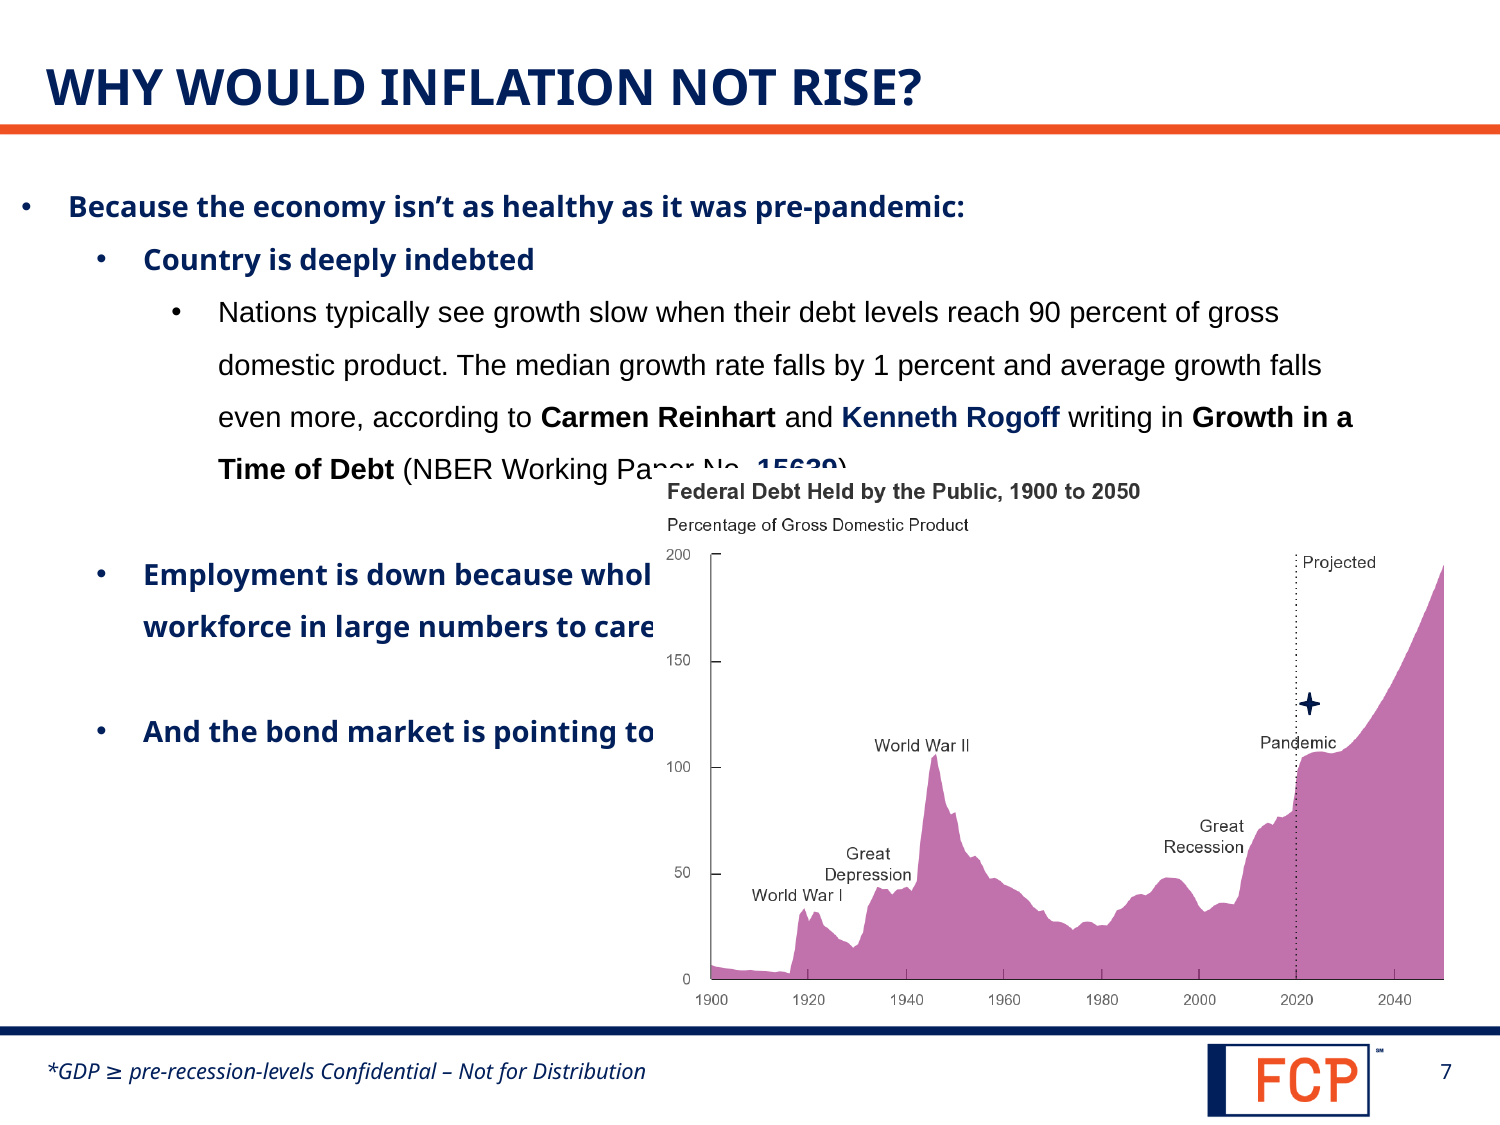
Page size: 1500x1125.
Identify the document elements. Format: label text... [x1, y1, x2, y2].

picture [653, 468, 1485, 1023]
text_box Why would inflation not rise? [31, 39, 1377, 124]
text_box *GDP ≥ pre-recession-levels Confidential – Not for Distribution [31, 1050, 1063, 1092]
picture [1195, 1039, 1395, 1122]
slide_number 7 [1333, 1053, 1468, 1093]
text_box Because the economy isn’t as healthy as it was pre-pandemic: Country is deeply indebted Nations typically see growth slow when their debt levels reach 90 percent of gross domestic product. The median growth rate falls by 1 percent and average growth falls even more, according to Carmen Reinhart and Kenneth Rogoff writing in Growth in a Time of Debt (NBER Working Paper No. 15639). Employment is down because whole industries are decimated and women left the workforce in large numbers to care for families And the bond market is pointing to lower 10-year rates [0, 163, 1377, 861]
